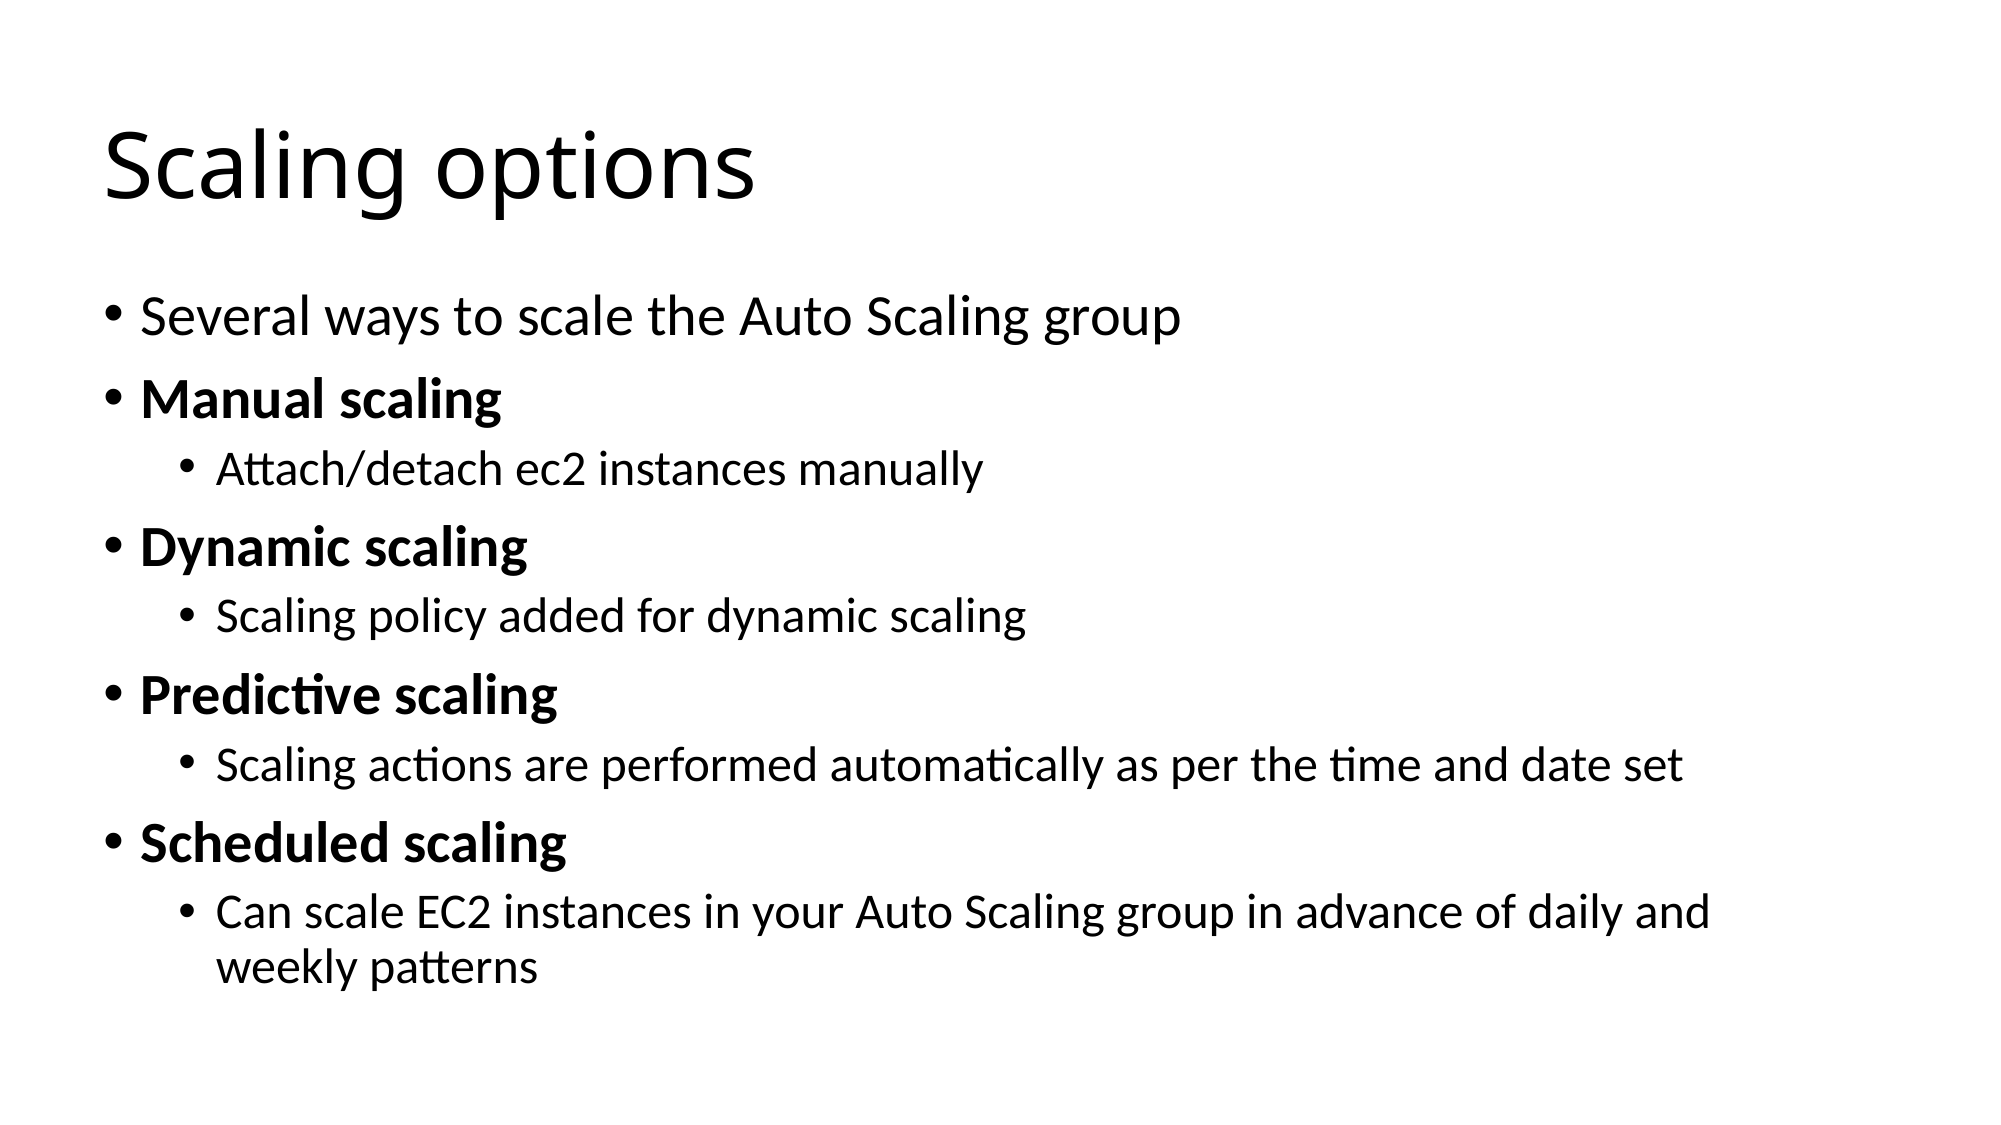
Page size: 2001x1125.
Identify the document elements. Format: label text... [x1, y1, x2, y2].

title Scaling options [88, 59, 1863, 277]
list Several ways to scale the Auto Scaling group Manual scaling Attach/detach ec2 instances manually Dynamic scaling Scaling policy added for dynamic scaling Predictive scaling Scaling actions are performed automatically as per the time and date set Scheduled scaling Can scale EC2 instances in your Auto Scaling group in advance of daily and weekly patterns [88, 277, 1863, 1014]
